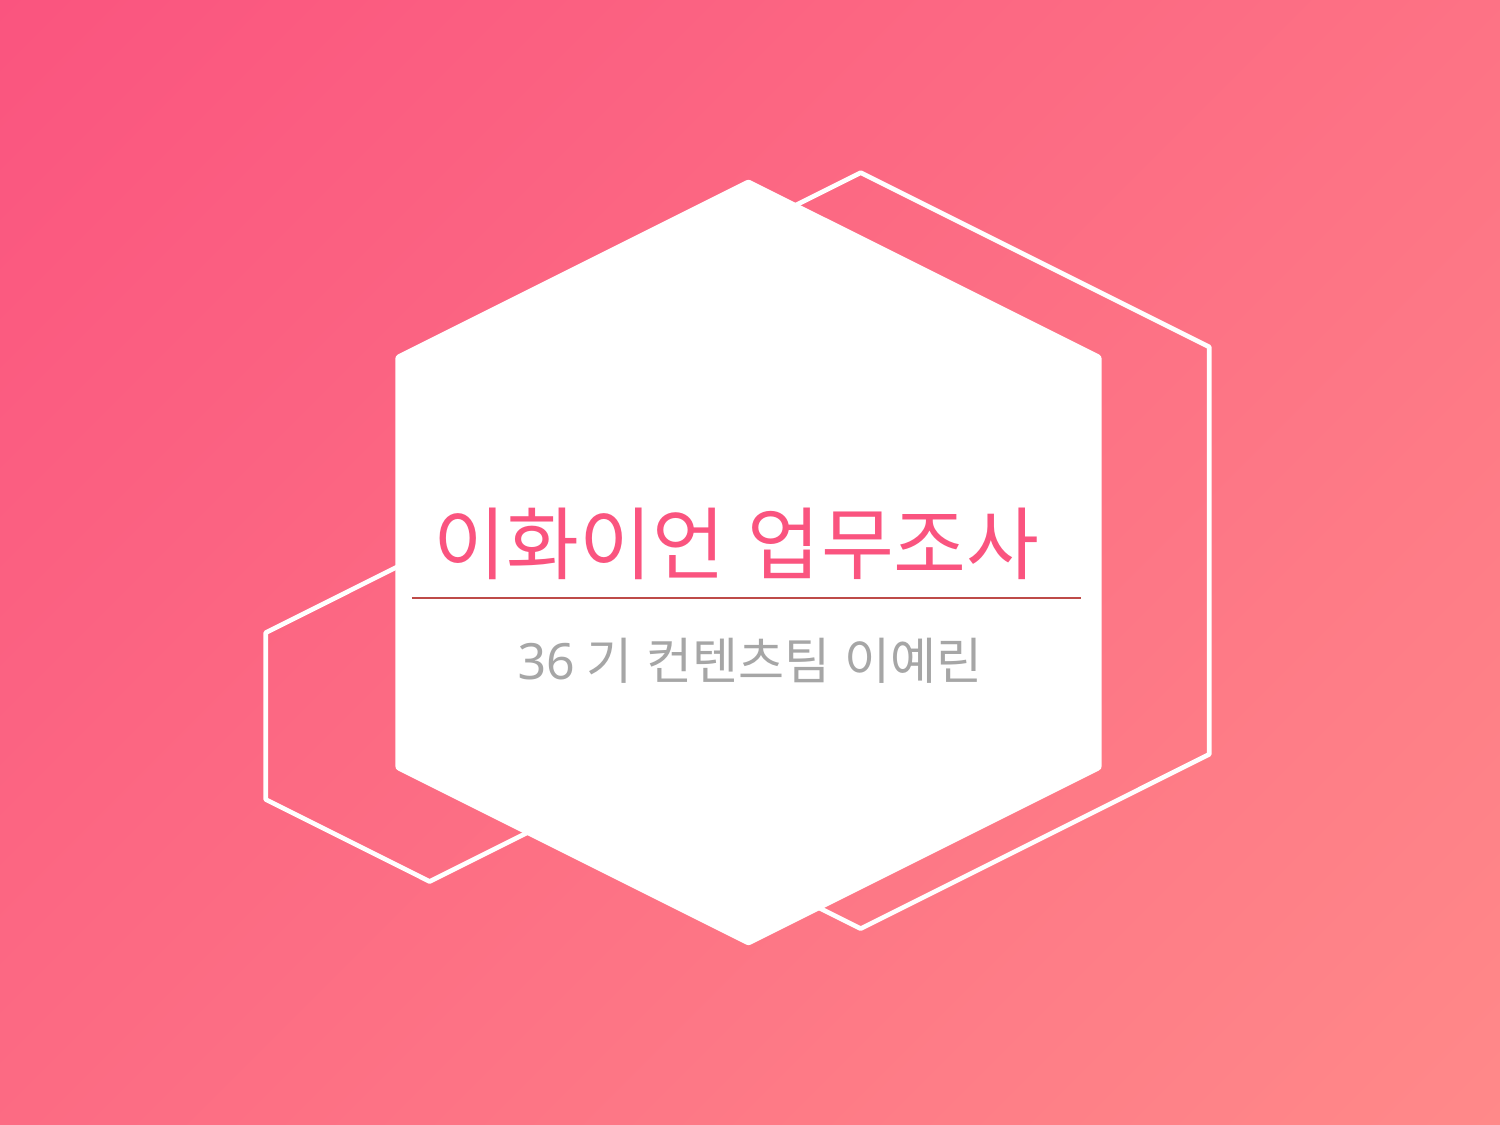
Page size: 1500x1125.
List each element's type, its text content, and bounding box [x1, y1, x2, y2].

text_box [397, 182, 1100, 564]
subtitle 36기 컨텐츠팀 이예린 [362, 621, 1138, 728]
text_box [530, 728, 1100, 943]
text_box [547, 597, 1100, 621]
text_box [263, 553, 596, 884]
text_box 이화이언 업무조사 [419, 486, 1111, 597]
text_box [793, 170, 1212, 931]
